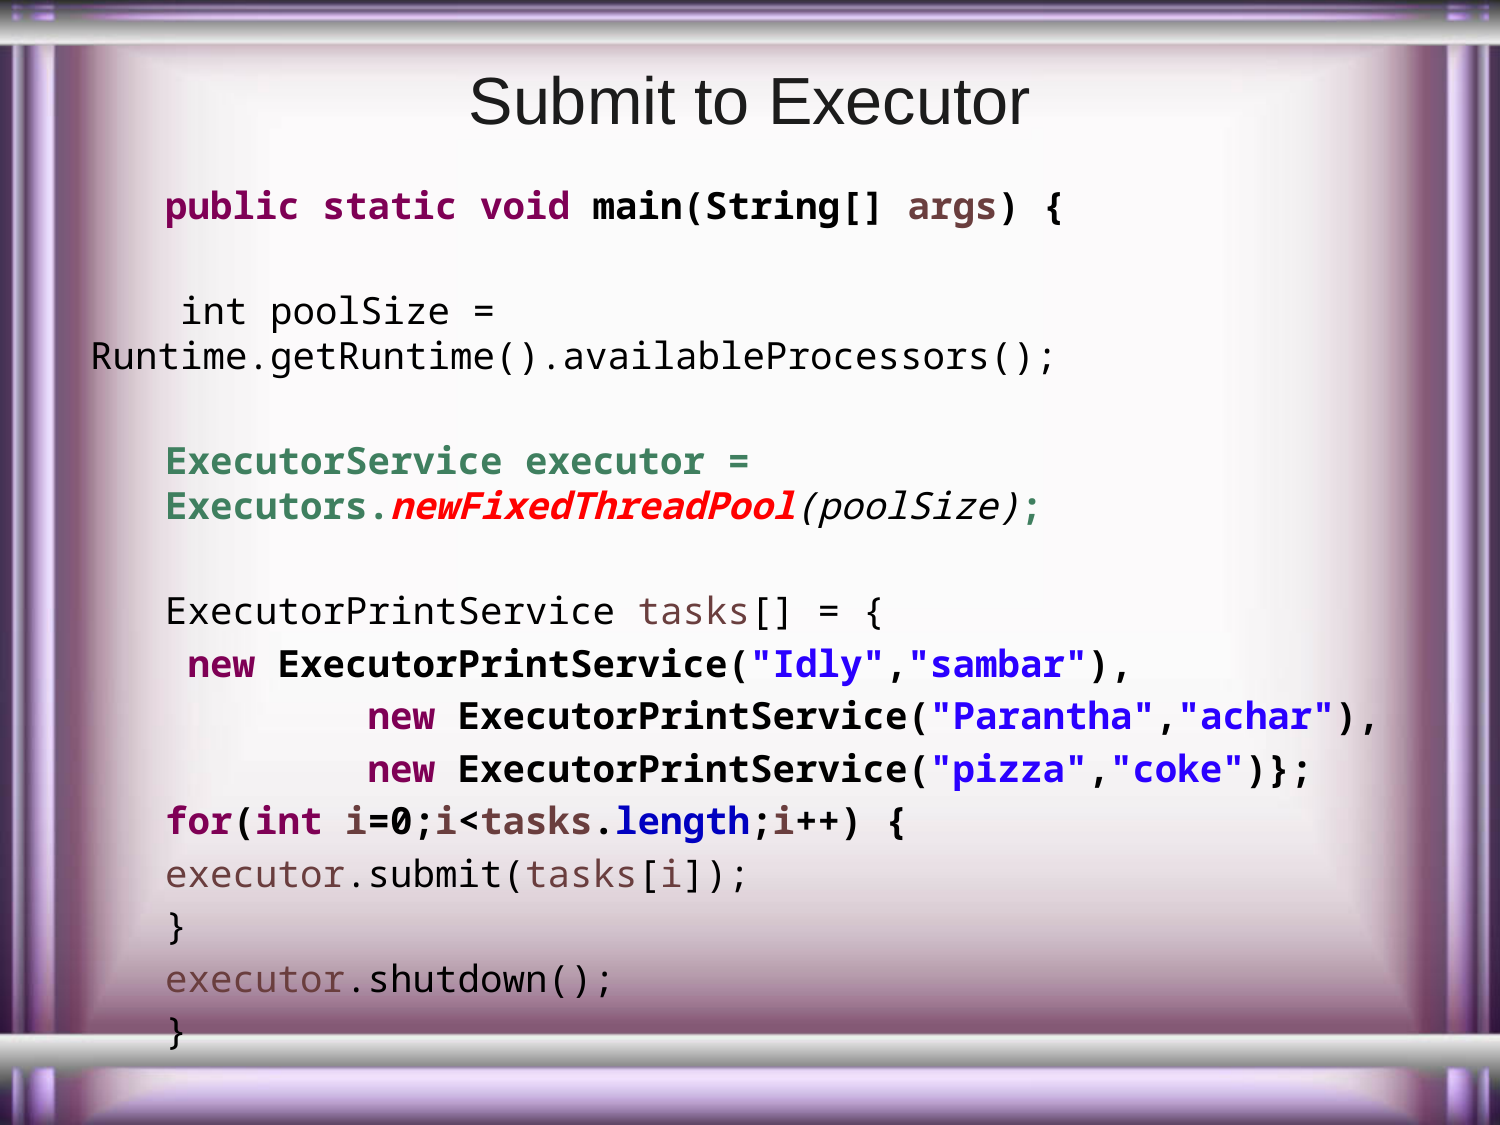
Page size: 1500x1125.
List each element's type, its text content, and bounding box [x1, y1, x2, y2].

list public static void main(String[] args) { int poolSize = Runtime.getRuntime().availableProcessors(); ExecutorService executor = Executors.newFixedThreadPool(poolSize); ExecutorPrintService tasks[] = { new ExecutorPrintService("Idly","sambar"), new ExecutorPrintService("Parantha","achar"), new ExecutorPrintService("pizza","coke")}; for(int i=0;i<tasks.length;i++) { executor.submit(tasks[i]); } executor.shutdown(); } [75, 174, 1425, 1005]
title Submit to Executor [75, 45, 1425, 150]
picture [0, 0, 1500, 1125]
